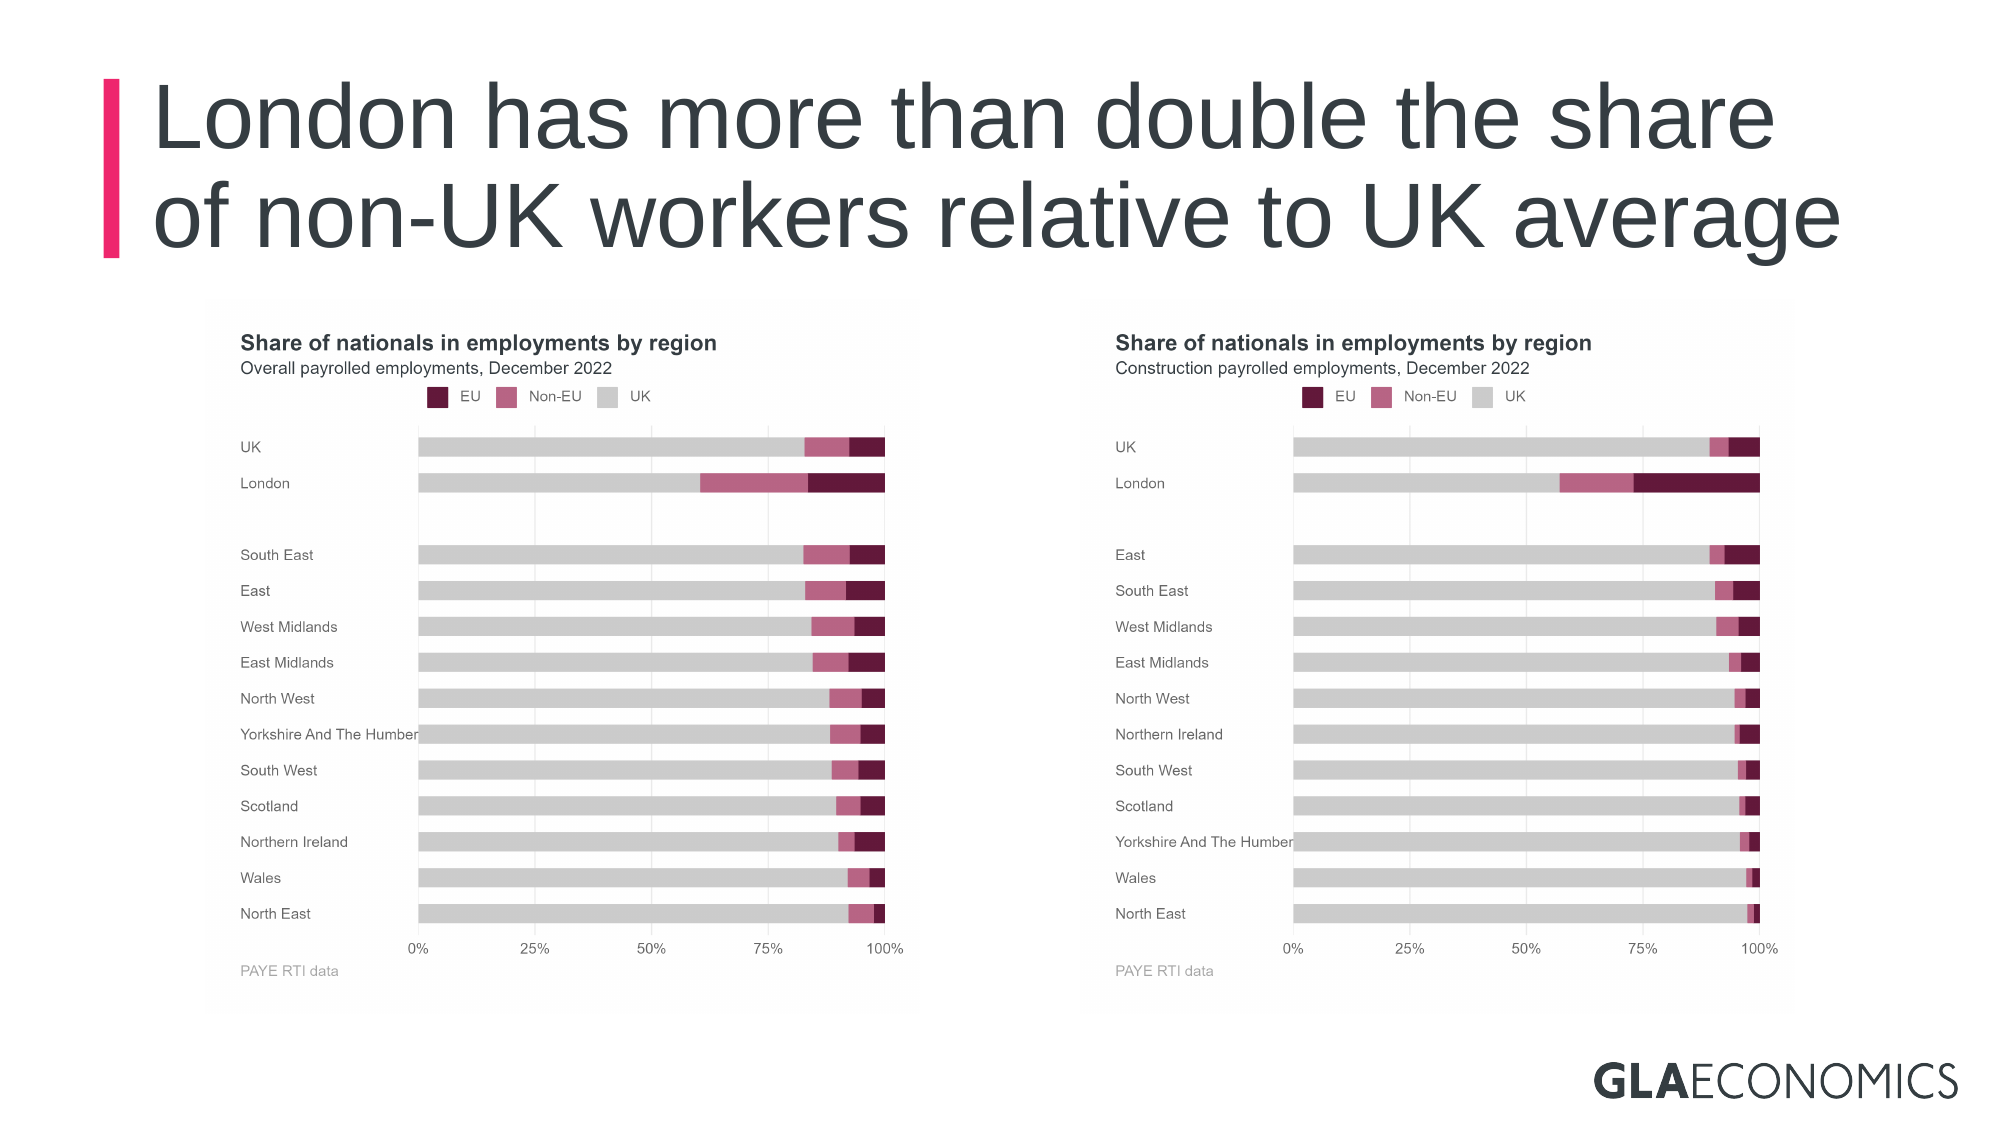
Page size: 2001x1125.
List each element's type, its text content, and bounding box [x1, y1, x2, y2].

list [205, 299, 920, 1014]
picture [1594, 1062, 1958, 1099]
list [1080, 299, 1795, 1014]
title London has more than double the share of non-UK workers relative to UK average [137, 59, 1863, 278]
